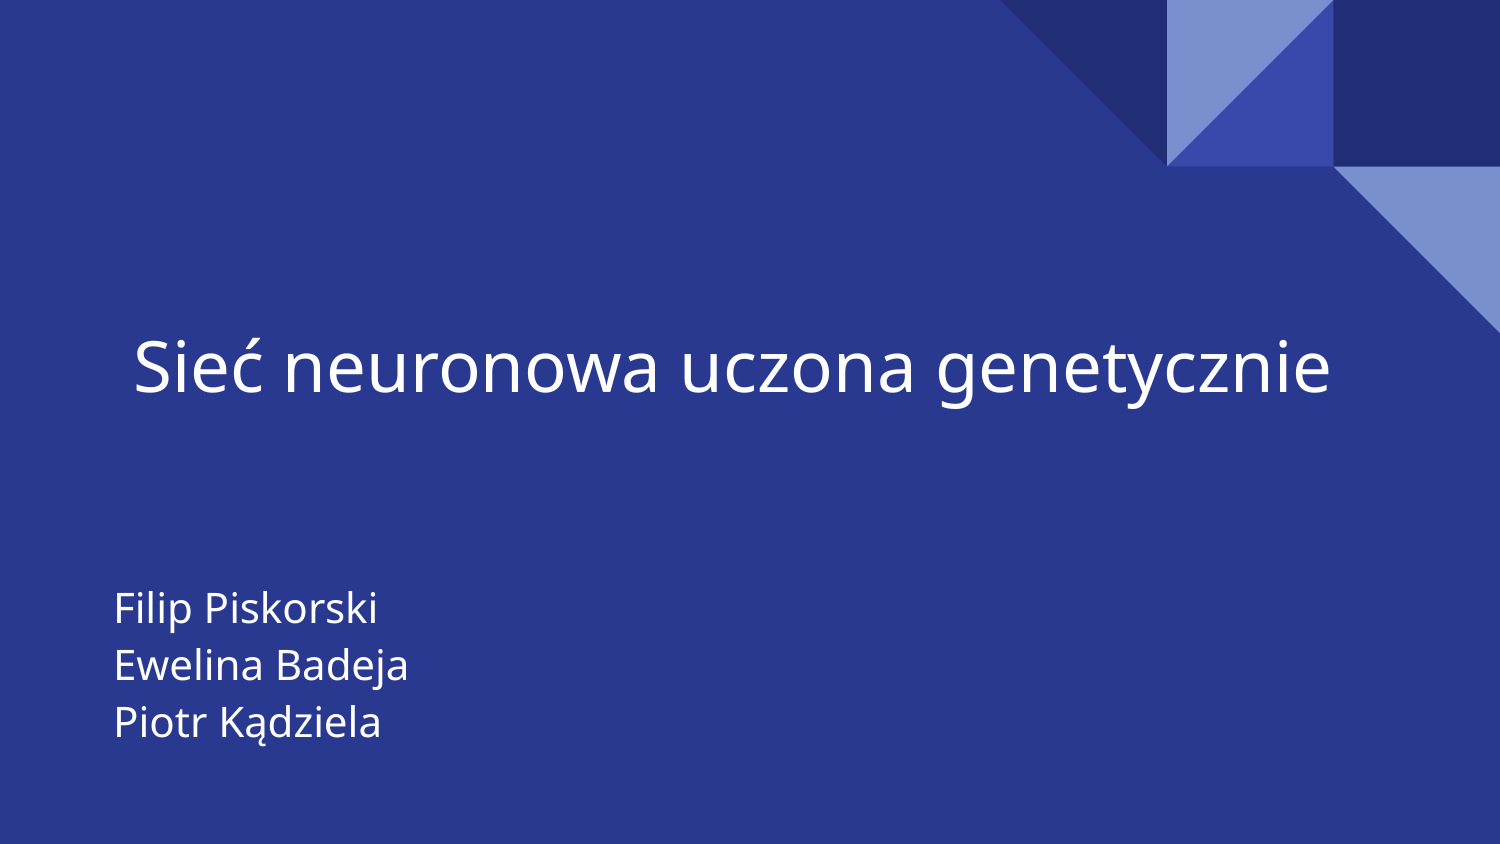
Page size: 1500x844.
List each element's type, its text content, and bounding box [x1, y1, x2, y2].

title Sieć neuronowa uczona genetycznie [98, 291, 1349, 429]
subtitle Filip Piskorski Ewelina Badeja Piotr Kądziela [98, 563, 1447, 767]
